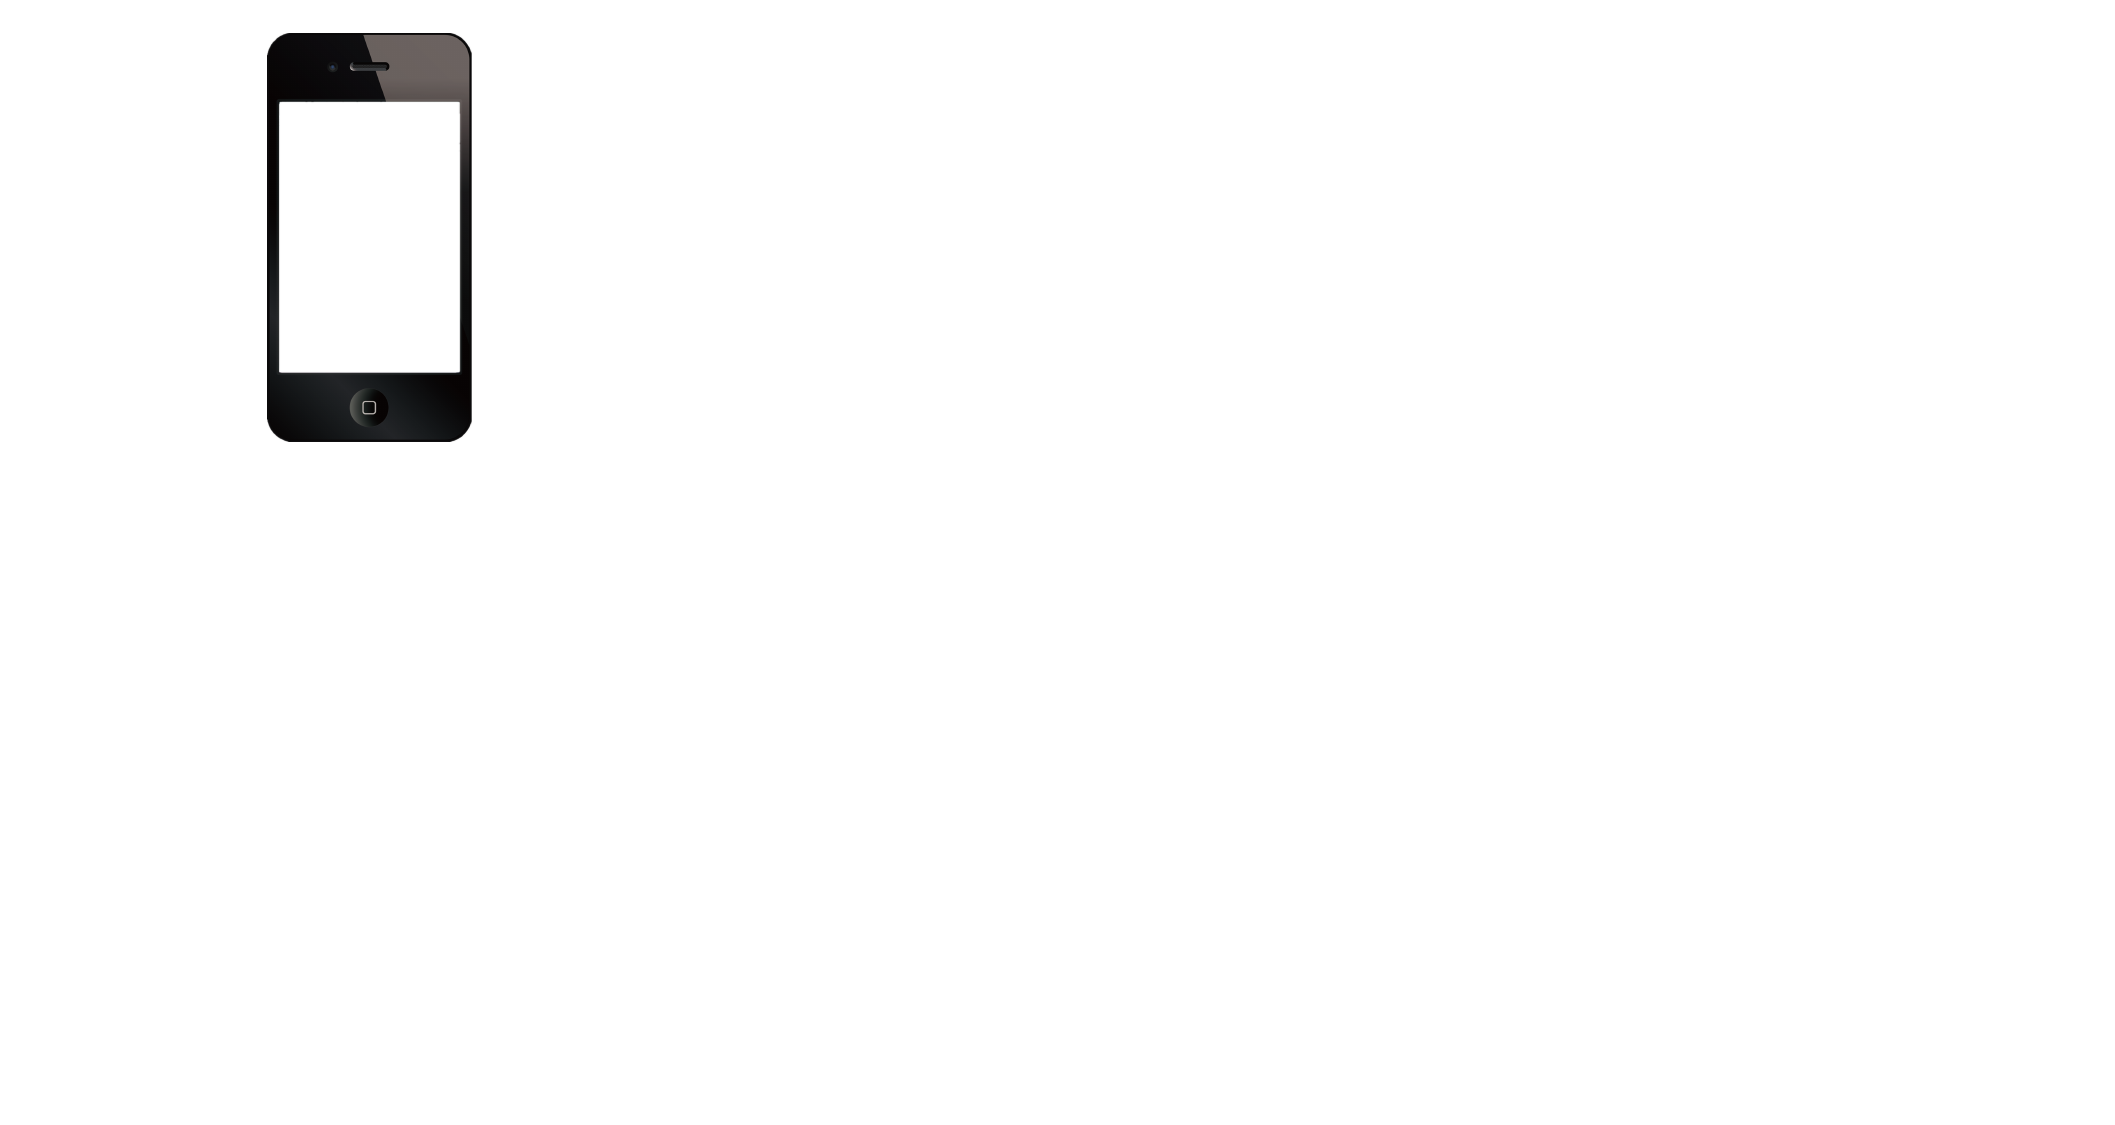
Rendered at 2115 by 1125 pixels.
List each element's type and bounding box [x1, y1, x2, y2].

picture [211, 20, 523, 455]
